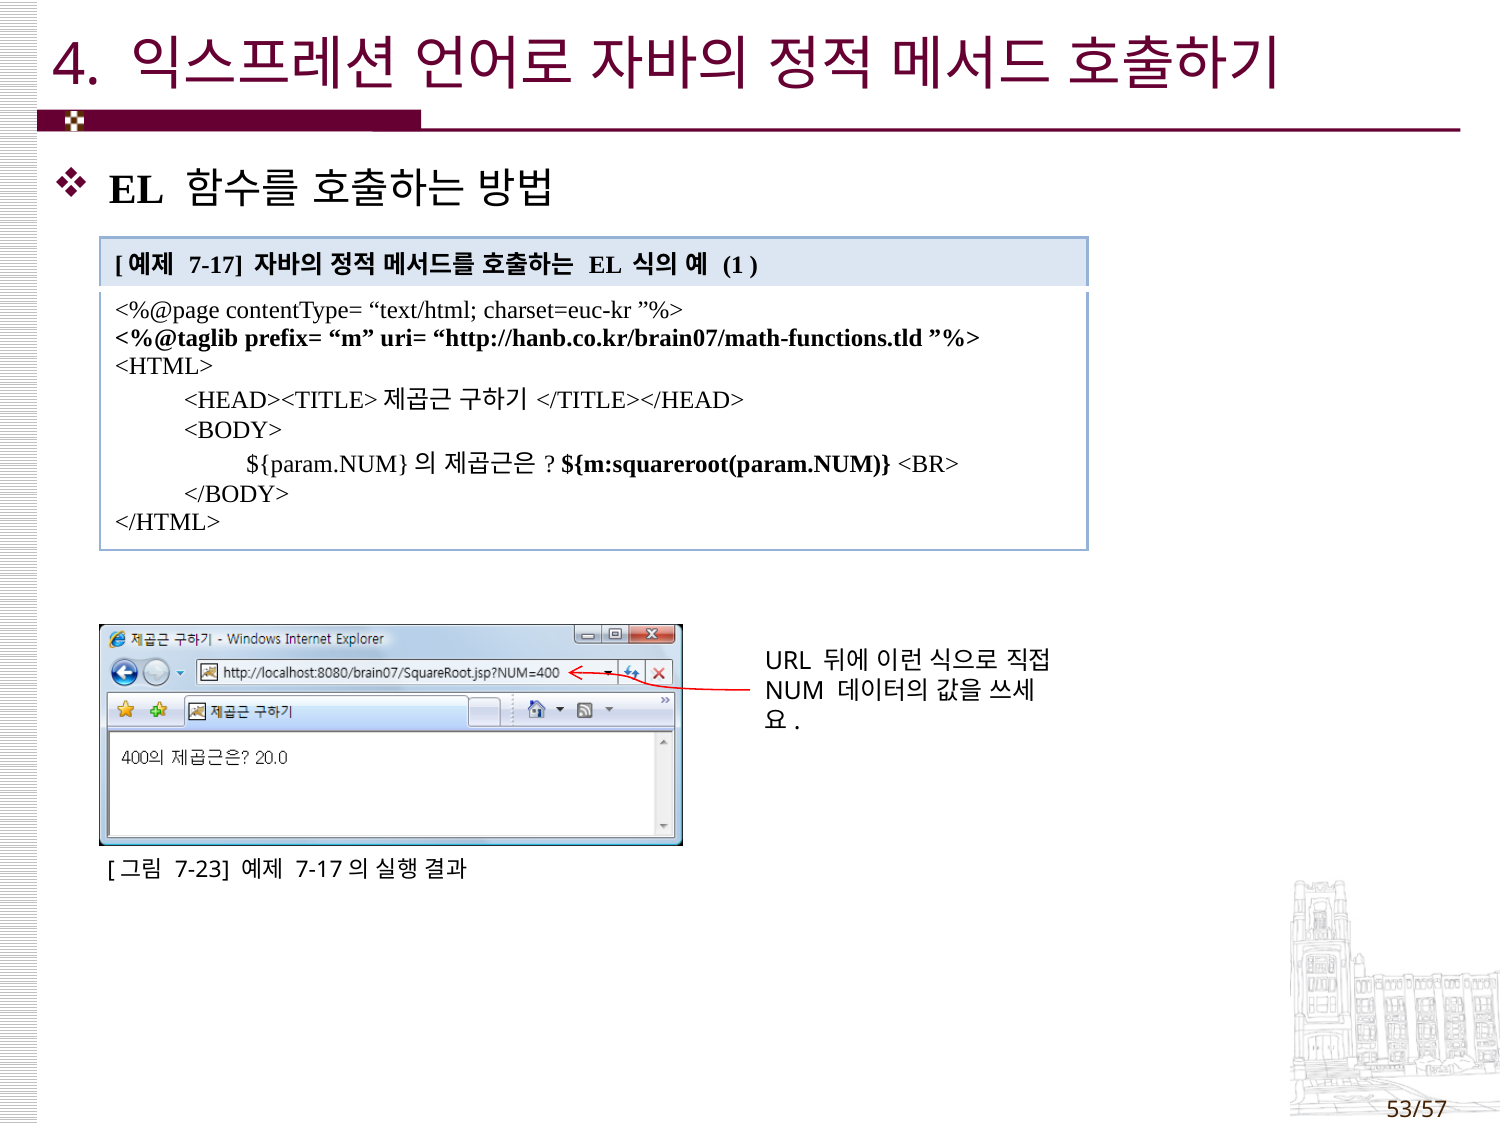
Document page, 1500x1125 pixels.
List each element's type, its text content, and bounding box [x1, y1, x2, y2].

text_box [그림 7-23] 예제 7-17의 실행 결과 [60, 848, 514, 890]
list EL 함수를 호출하는 방법 [37, 154, 1463, 1093]
text_box URL 뒤에 이런 식으로 직접 NUM 데이터의 값을 쓰세요. [748, 653, 1077, 727]
picture [99, 624, 684, 847]
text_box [567, 672, 751, 691]
title 4. 익스프레션 언어로 자바의 정적 메서드 호출하기 [36, 13, 1426, 109]
table_header [예제 7-17] 자바의 정적 메서드를 호출하는 EL 식의 예 (1 ) [101, 239, 1086, 286]
picture [1290, 874, 1500, 1125]
picture [65, 111, 84, 131]
table_cell <%@page contentType= “text/html; charset=euc-kr ”%> <%@taglib prefix= “m” uri= “http://hanb.co.kr/brain07/math-functions.tld ”%> <HTML> <HEAD><TITLE>제곱근 구하기</TITLE></HEAD> <BODY> ${param.NUM}의 제곱근은? ${m:squareroot(param.NUM)} <BR> </BODY> </HTML> [101, 292, 1086, 549]
